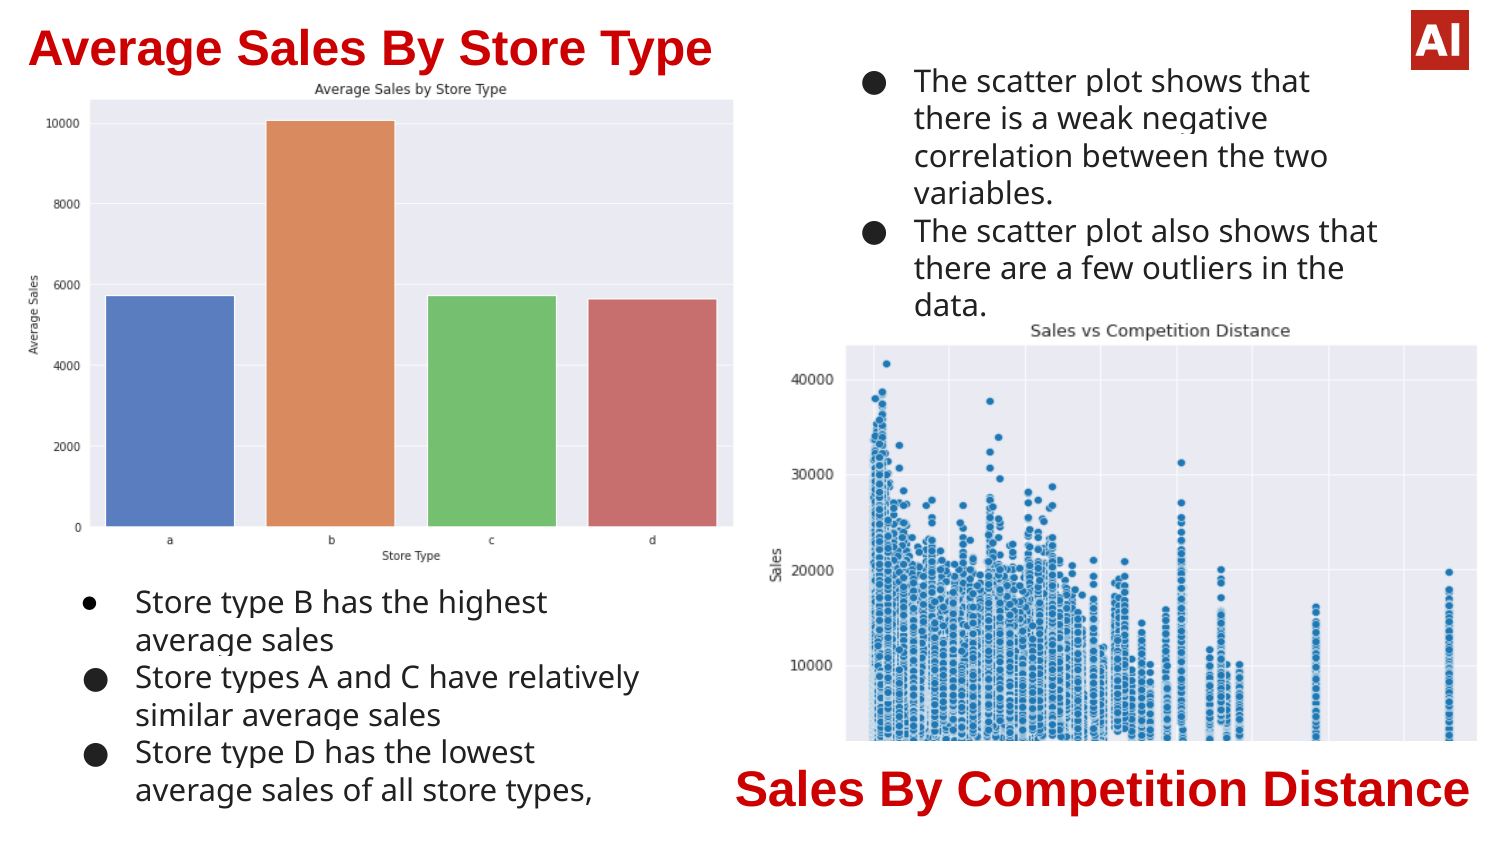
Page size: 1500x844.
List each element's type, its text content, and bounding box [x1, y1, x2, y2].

text_box Store type B has the highest average sales Store types A and C have relatively similar average sales Store type D has the lowest average sales of all store types, [45, 577, 675, 823]
picture [1411, 10, 1469, 70]
text_box The scatter plot shows that there is a weak negative correlation between the two variables. The scatter plot also shows that there are a few outliers in the data. [823, 46, 1403, 289]
picture [760, 290, 1487, 742]
picture [22, 75, 741, 569]
text_box Sales By Competition Distance [719, 740, 1487, 831]
text_box Average Sales By Store Type [12, 0, 1203, 90]
